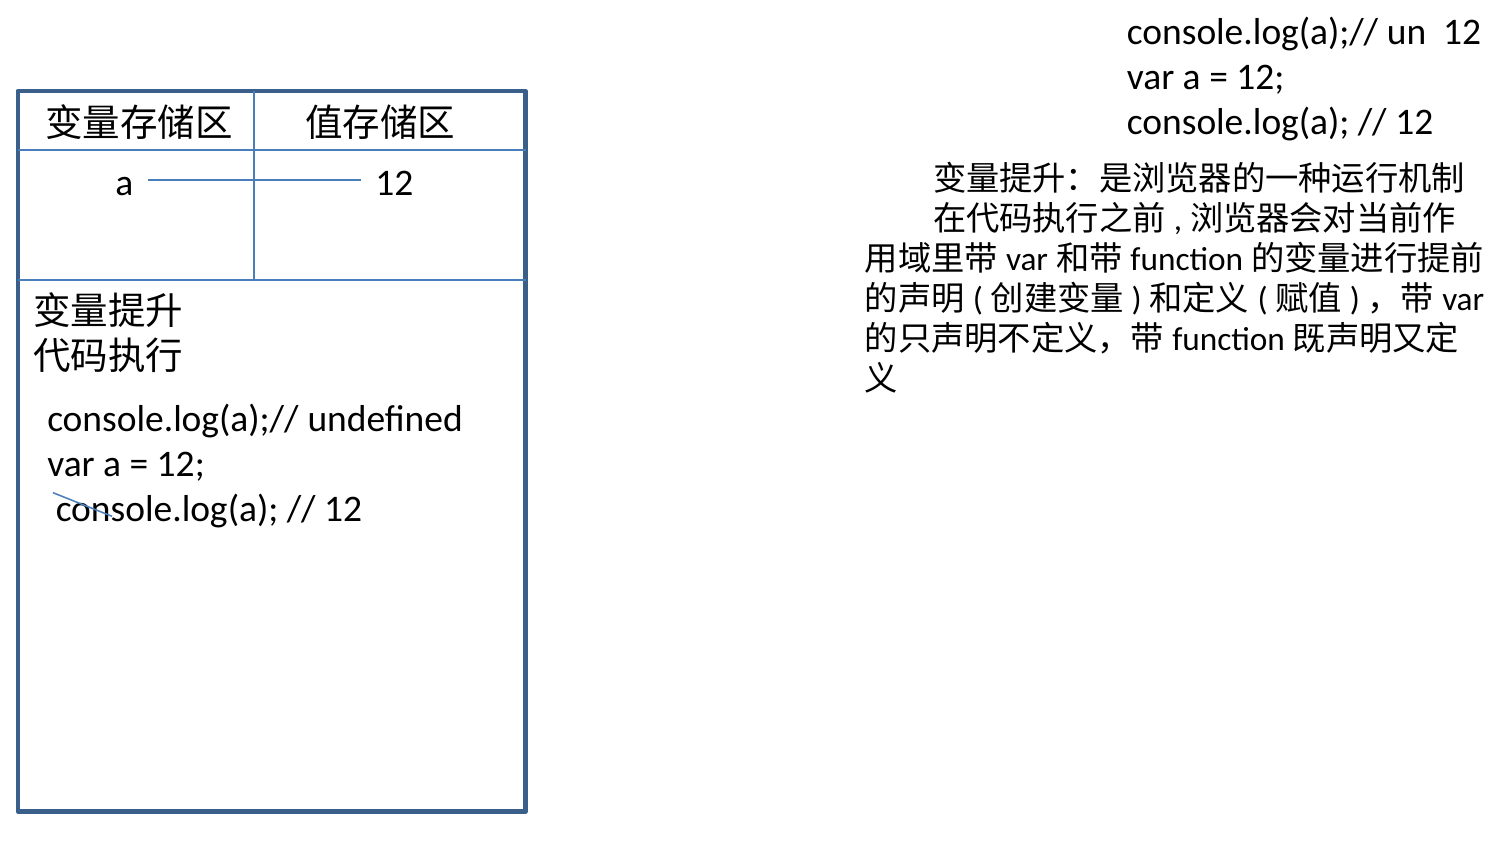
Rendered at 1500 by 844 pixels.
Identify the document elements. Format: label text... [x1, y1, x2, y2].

text_box 变量提升：是浏览器的一种运行机制 在代码执行之前,浏览器会对当前作用域里带var和带function的变量进行提前的声明(创建变量)和定义(赋值)，带var的只声明不定义，带function既声明又定义 [850, 150, 1500, 450]
text_box 12 [360, 159, 429, 210]
text_box a [100, 159, 149, 210]
text_box [16, 89, 528, 814]
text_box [52, 492, 113, 517]
text_box 变量提升 代码执行 [18, 288, 199, 385]
text_box 变量存储区 [30, 91, 248, 149]
text_box console.log(a);// undefined var a = 12; console.log(a); // 12 [32, 386, 478, 537]
text_box console.log(a);// un 12 var a = 12; console.log(a); // 12 [1035, 0, 1497, 150]
text_box 值存储区 [290, 91, 470, 149]
